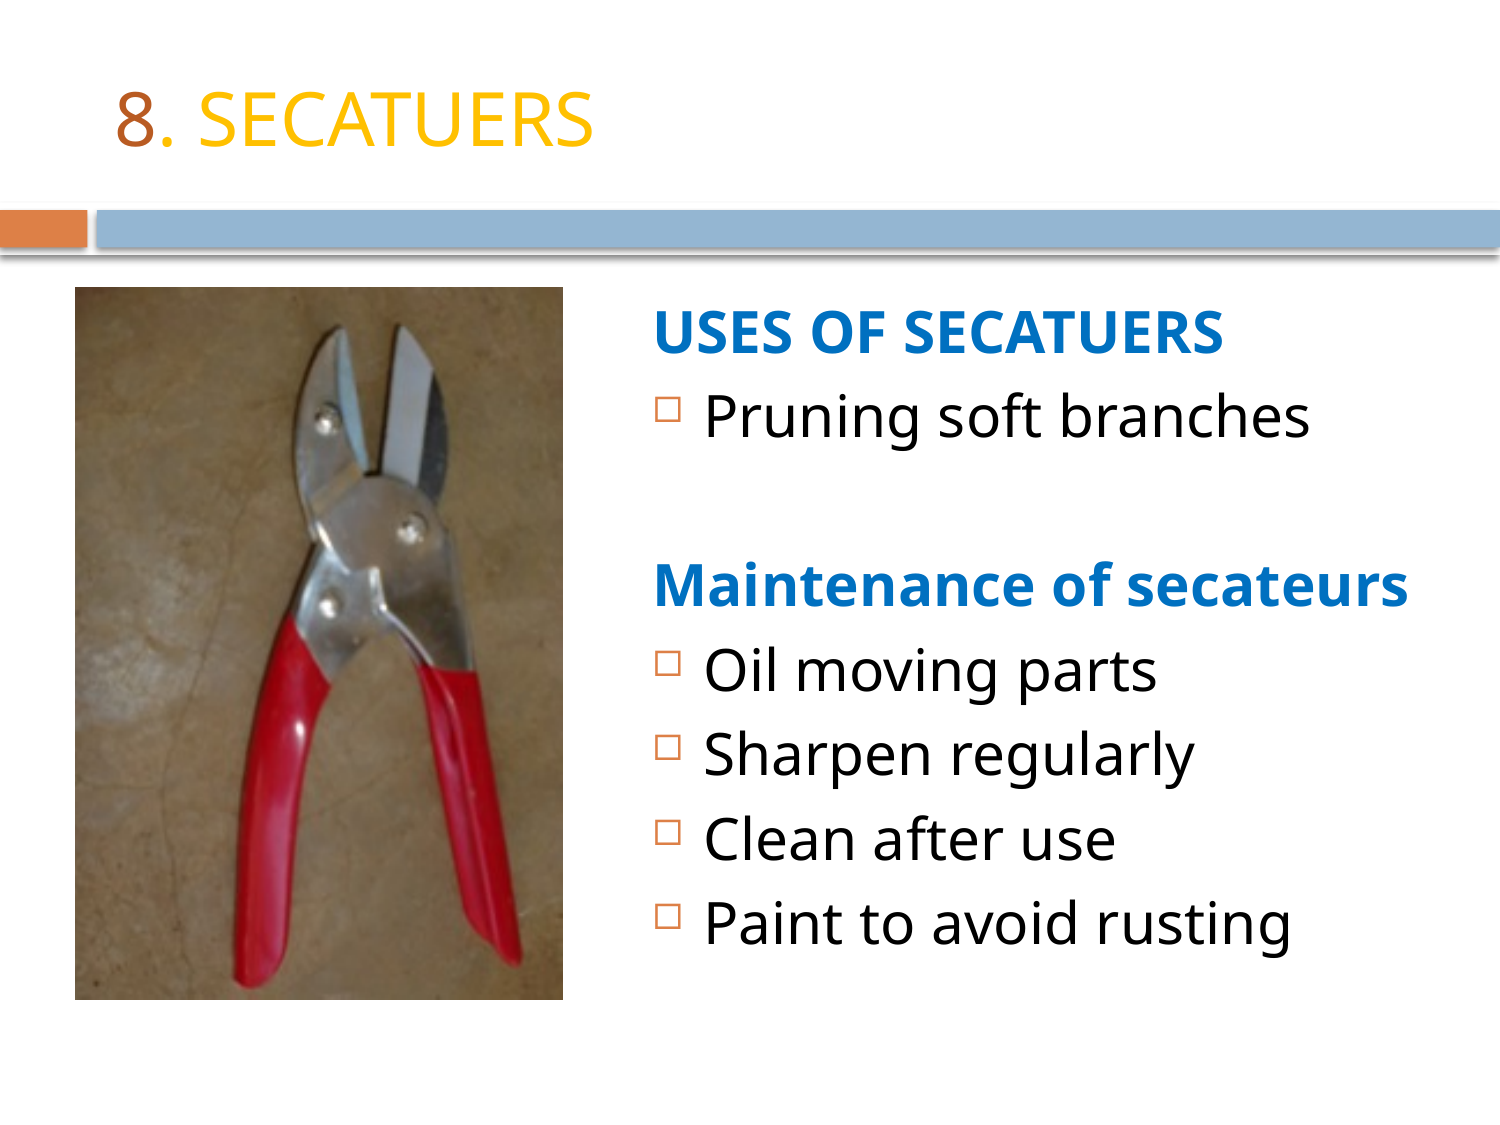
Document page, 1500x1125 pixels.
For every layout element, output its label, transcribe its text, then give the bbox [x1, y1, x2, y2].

list USES OF SECATUERS Pruning soft branches Maintenance of secateurs Oil moving parts Sharpen regularly Clean after use Paint to avoid rusting [637, 287, 1438, 1013]
picture [74, 287, 563, 1001]
title 8. SECATUERS [99, 44, 1425, 188]
